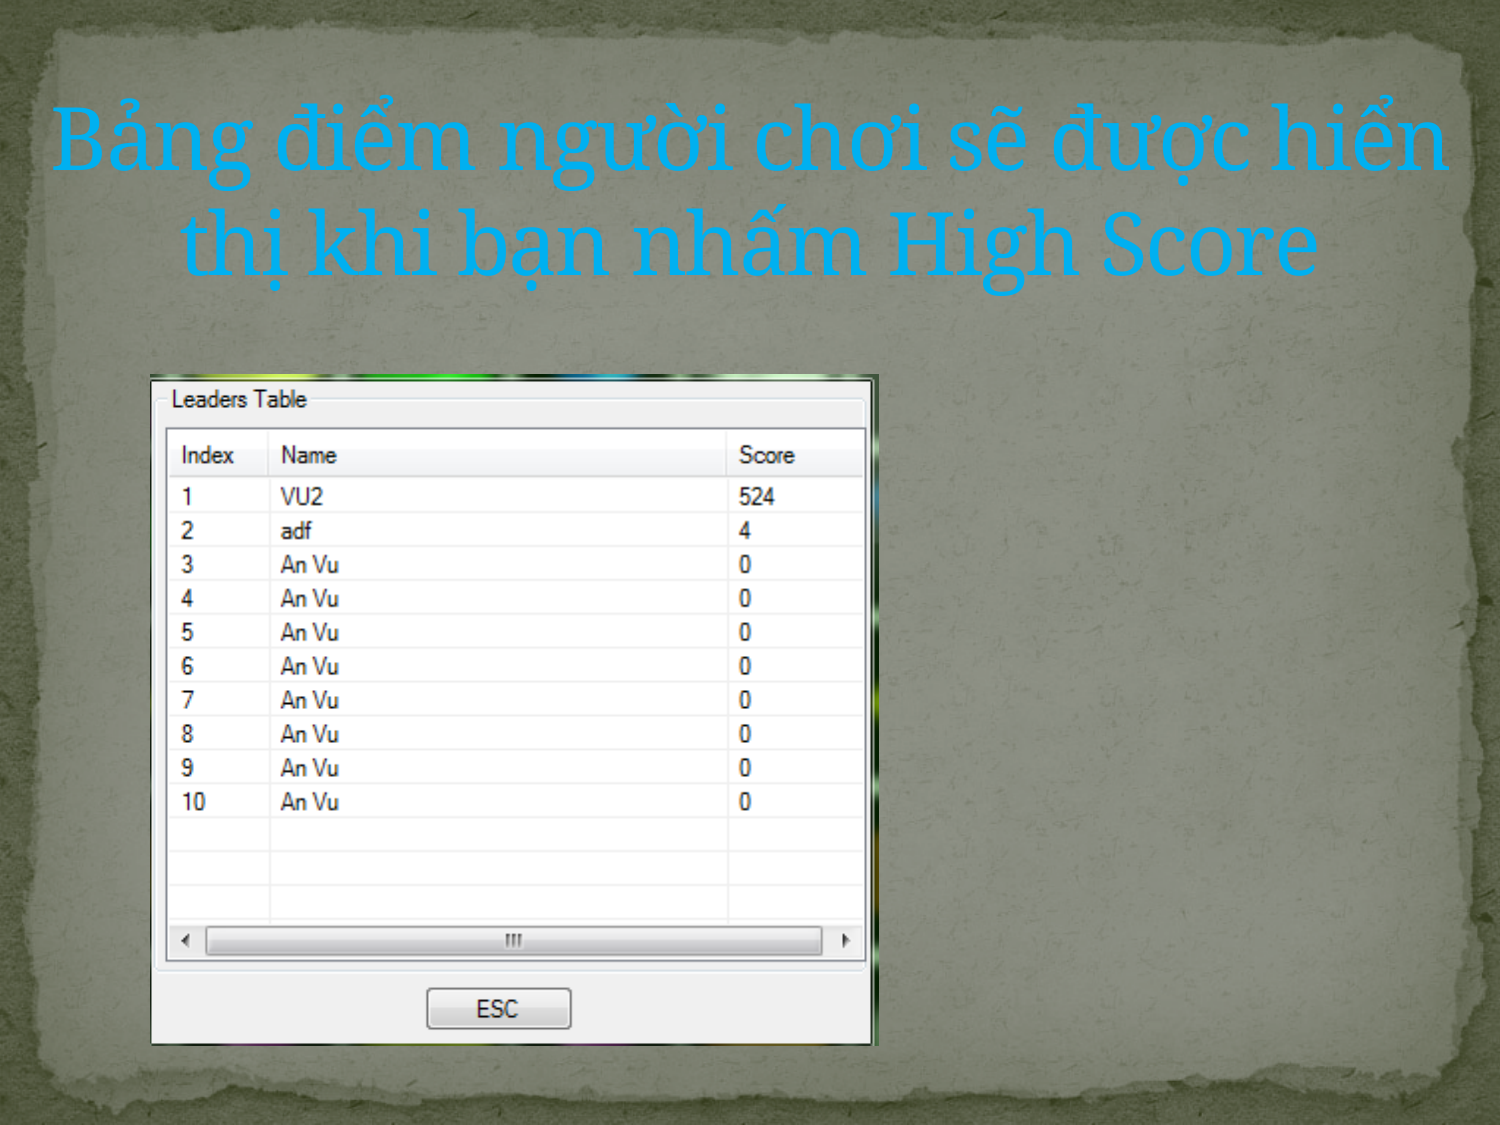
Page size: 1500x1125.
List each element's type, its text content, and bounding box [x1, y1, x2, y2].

picture [150, 374, 879, 1046]
title Bảng điểm người chơi sẽ được hiển thị khi bạn nhấm High Score [0, 24, 1500, 300]
